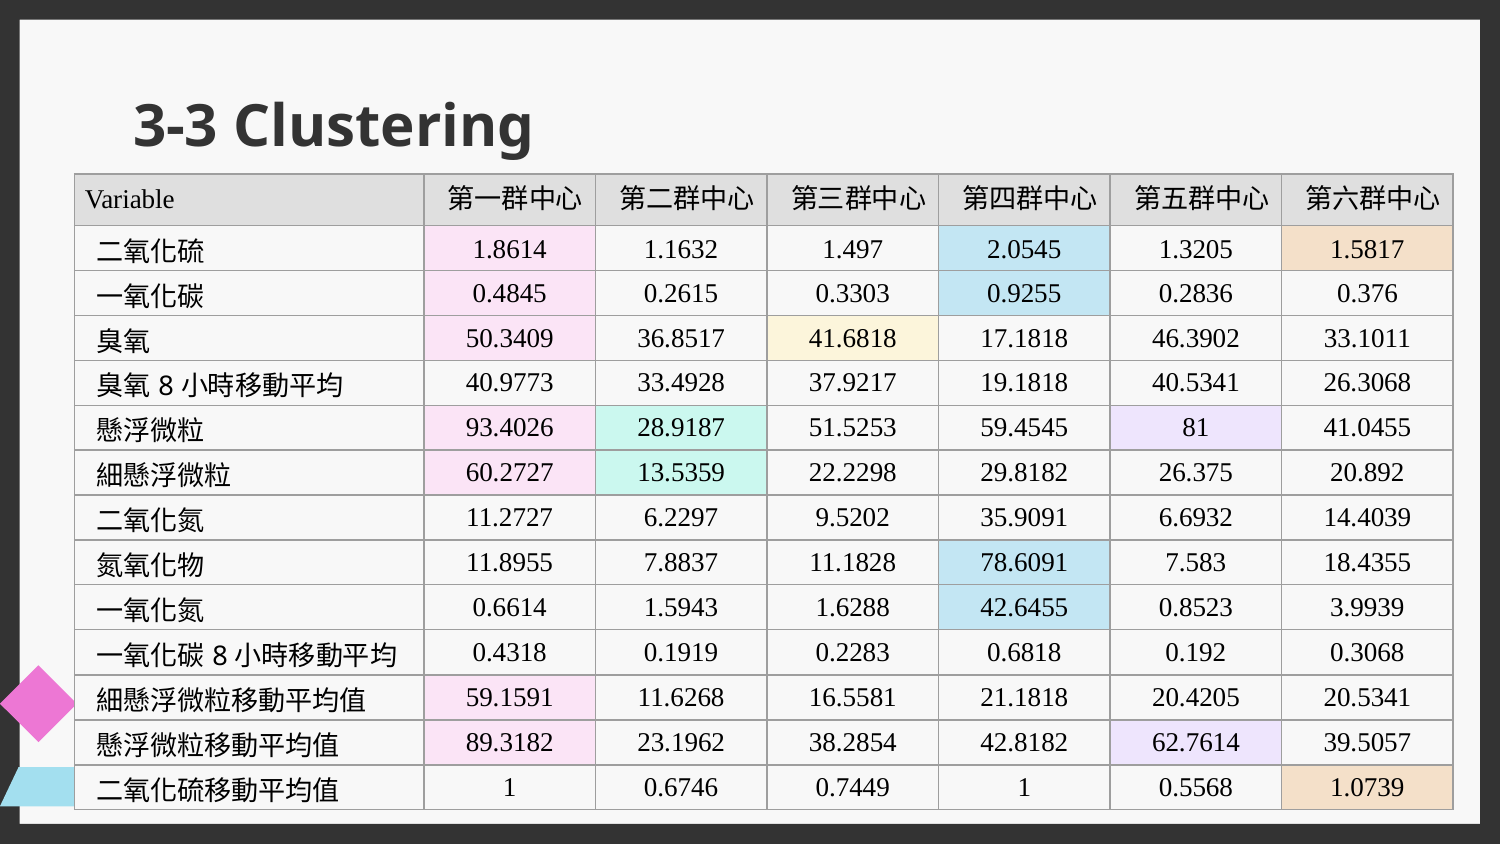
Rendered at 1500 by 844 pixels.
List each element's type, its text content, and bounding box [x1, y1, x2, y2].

table_header 第四群中心 [939, 175, 1109, 225]
table_cell 1.6288 [768, 585, 938, 629]
table_cell 0.376 [1282, 271, 1452, 315]
table_cell 42.6455 [939, 585, 1109, 629]
table_header Variable [75, 175, 423, 225]
table_cell 33.1011 [1282, 316, 1452, 360]
table_cell 0.7449 [768, 766, 938, 809]
table_cell 氮氧化物 [75, 541, 423, 584]
table_cell 7.583 [1111, 541, 1281, 584]
table_cell 78.6091 [939, 541, 1109, 584]
table_header 第五群中心 [1111, 175, 1281, 225]
table_cell 二氧化硫移動平均值 [75, 766, 423, 809]
table_cell 11.2727 [425, 496, 595, 539]
table_cell 40.5341 [1111, 361, 1281, 405]
table_cell 2.0545 [939, 226, 1109, 270]
table_cell 0.8523 [1111, 585, 1281, 629]
table_header 第三群中心 [768, 175, 938, 225]
table_cell 35.9091 [939, 496, 1109, 539]
table_cell 細懸浮微粒移動平均值 [75, 676, 423, 719]
table_cell 29.8182 [939, 451, 1109, 494]
table_cell 18.4355 [1282, 541, 1452, 584]
table_cell 7.8837 [596, 541, 766, 584]
table_cell 11.8955 [425, 541, 595, 584]
table_cell 0.2836 [1111, 271, 1281, 315]
table_cell 62.7614 [1111, 721, 1281, 764]
table_cell 37.9217 [768, 361, 938, 405]
table_cell 一氧化碳8小時移動平均 [75, 630, 423, 674]
table_cell 36.8517 [596, 316, 766, 360]
table_cell 6.2297 [596, 496, 766, 539]
table_cell 59.4545 [939, 406, 1109, 449]
table_cell 9.5202 [768, 496, 938, 539]
table_cell 1 [939, 766, 1109, 809]
table_cell 0.1919 [596, 630, 766, 674]
table_cell 1.497 [768, 226, 938, 270]
table_cell 0.2283 [768, 630, 938, 674]
table_cell 0.4845 [425, 271, 595, 315]
table_cell 40.9773 [425, 361, 595, 405]
table_cell 1.8614 [425, 226, 595, 270]
table_cell 42.8182 [939, 721, 1109, 764]
table_cell 16.5581 [768, 676, 938, 719]
table_cell 懸浮微粒 [75, 406, 423, 449]
table_cell 臭氧 [75, 316, 423, 360]
table_cell 11.1828 [768, 541, 938, 584]
table_cell 0.192 [1111, 630, 1281, 674]
table_cell 0.6818 [939, 630, 1109, 674]
table_cell 0.6746 [596, 766, 766, 809]
table_cell 19.1818 [939, 361, 1109, 405]
table_cell 23.1962 [596, 721, 766, 764]
table_cell 20.5341 [1282, 676, 1452, 719]
table_cell 33.4928 [596, 361, 766, 405]
table_cell 13.5359 [596, 451, 766, 494]
table_cell 93.4026 [425, 406, 595, 449]
table_cell 21.1818 [939, 676, 1109, 719]
table_cell 3.9939 [1282, 585, 1452, 629]
table_cell 38.2854 [768, 721, 938, 764]
table_cell 1.5817 [1282, 226, 1452, 270]
table_cell 0.5568 [1111, 766, 1281, 809]
table_cell 51.5253 [768, 406, 938, 449]
table_cell 0.9255 [939, 271, 1109, 315]
table_cell 11.6268 [596, 676, 766, 719]
title 3-3 Clustering [118, 72, 1382, 173]
table_cell 14.4039 [1282, 496, 1452, 539]
table_cell 39.5057 [1282, 721, 1452, 764]
table_cell 28.9187 [596, 406, 766, 449]
table_header 第六群中心 [1282, 175, 1452, 225]
table_cell 1.5943 [596, 585, 766, 629]
table_cell 二氧化硫 [75, 226, 423, 270]
table_cell 懸浮微粒移動平均值 [75, 721, 423, 764]
table_cell 50.3409 [425, 316, 595, 360]
table_cell 41.6818 [768, 316, 938, 360]
table_cell 17.1818 [939, 316, 1109, 360]
table_cell 6.6932 [1111, 496, 1281, 539]
table_cell 81 [1111, 406, 1281, 449]
table_cell 1.1632 [596, 226, 766, 270]
table_cell 26.3068 [1282, 361, 1452, 405]
table_cell 細懸浮微粒 [75, 451, 423, 494]
table_cell 20.4205 [1111, 676, 1281, 719]
table_cell 0.6614 [425, 585, 595, 629]
table_cell 一氧化氮 [75, 585, 423, 629]
table_header 第二群中心 [596, 175, 766, 225]
table_cell 一氧化碳 [75, 271, 423, 315]
table_cell 0.4318 [425, 630, 595, 674]
table_cell 59.1591 [425, 676, 595, 719]
table_cell 41.0455 [1282, 406, 1452, 449]
table_cell 0.3303 [768, 271, 938, 315]
table_header 第一群中心 [425, 175, 595, 225]
table_cell 臭氧8小時移動平均 [75, 361, 423, 405]
table_cell 89.3182 [425, 721, 595, 764]
table_cell 1.3205 [1111, 226, 1281, 270]
table_cell 1.0739 [1282, 766, 1452, 809]
table_cell 46.3902 [1111, 316, 1281, 360]
table_cell 0.3068 [1282, 630, 1452, 674]
table_cell 0.2615 [596, 271, 766, 315]
table_cell 二氧化氮 [75, 496, 423, 539]
table_cell 26.375 [1111, 451, 1281, 494]
table_cell 60.2727 [425, 451, 595, 494]
table_cell 22.2298 [768, 451, 938, 494]
table_cell 20.892 [1282, 451, 1452, 494]
table_cell 1 [425, 766, 595, 809]
